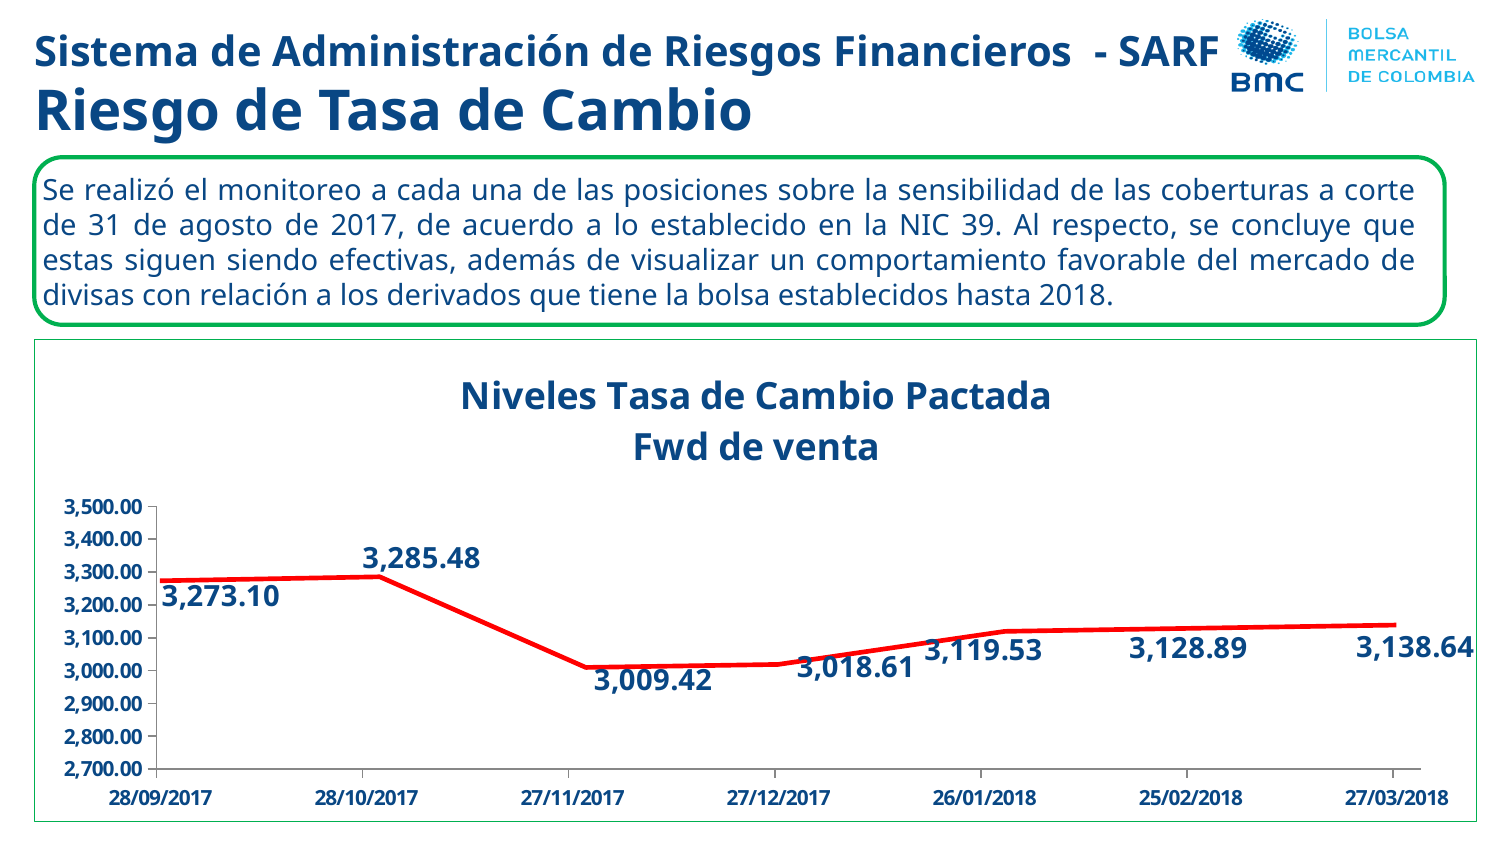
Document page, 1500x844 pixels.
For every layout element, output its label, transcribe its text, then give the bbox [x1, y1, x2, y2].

text_box Riesgo de Tasa de Cambio [34, 70, 1201, 155]
list Sistema de Administración de Riesgos Financieros - SARF [34, 14, 1230, 70]
chart [34, 338, 1478, 823]
picture [1229, 18, 1478, 96]
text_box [29, 156, 1445, 326]
